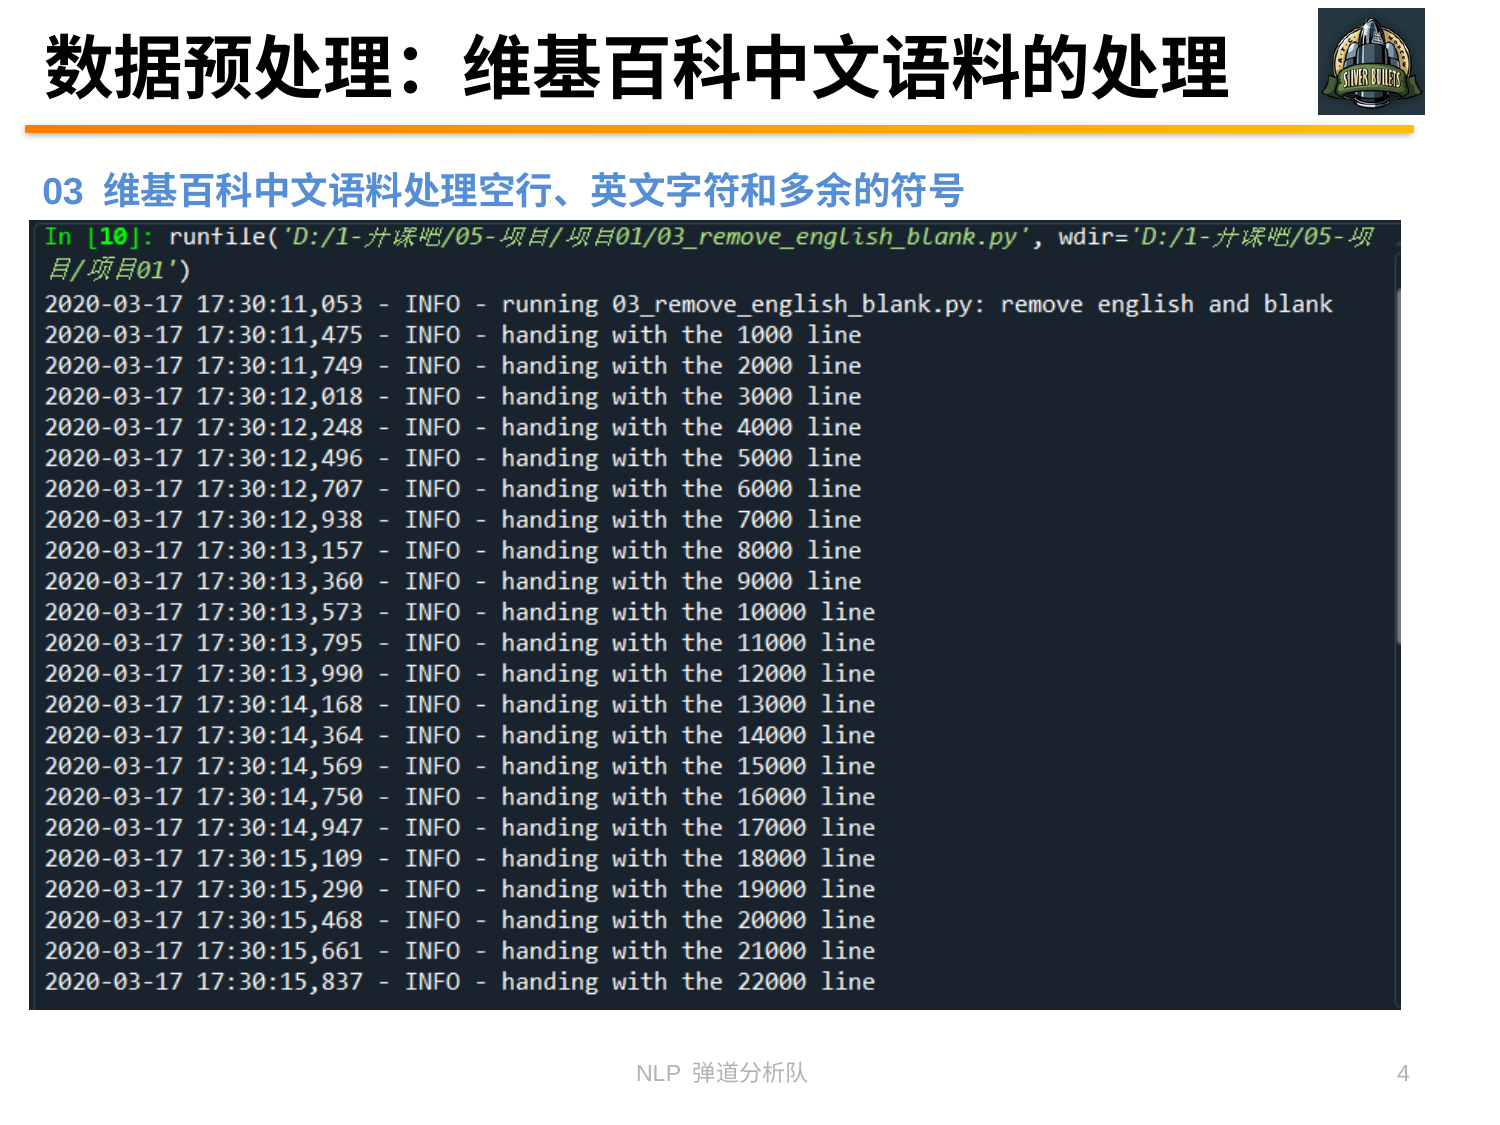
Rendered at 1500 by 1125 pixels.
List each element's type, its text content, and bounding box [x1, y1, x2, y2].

footer NLP 弹道分析队 [457, 1042, 988, 1103]
picture [1318, 8, 1426, 115]
title 数据预处理：维基百科中文语料的处理 [29, 6, 1279, 126]
picture [29, 219, 1401, 1010]
slide_number 3 [1074, 1042, 1425, 1103]
text_box 03 维基百科中文语料处理空行、英文字符和多余的符号 [27, 159, 981, 220]
